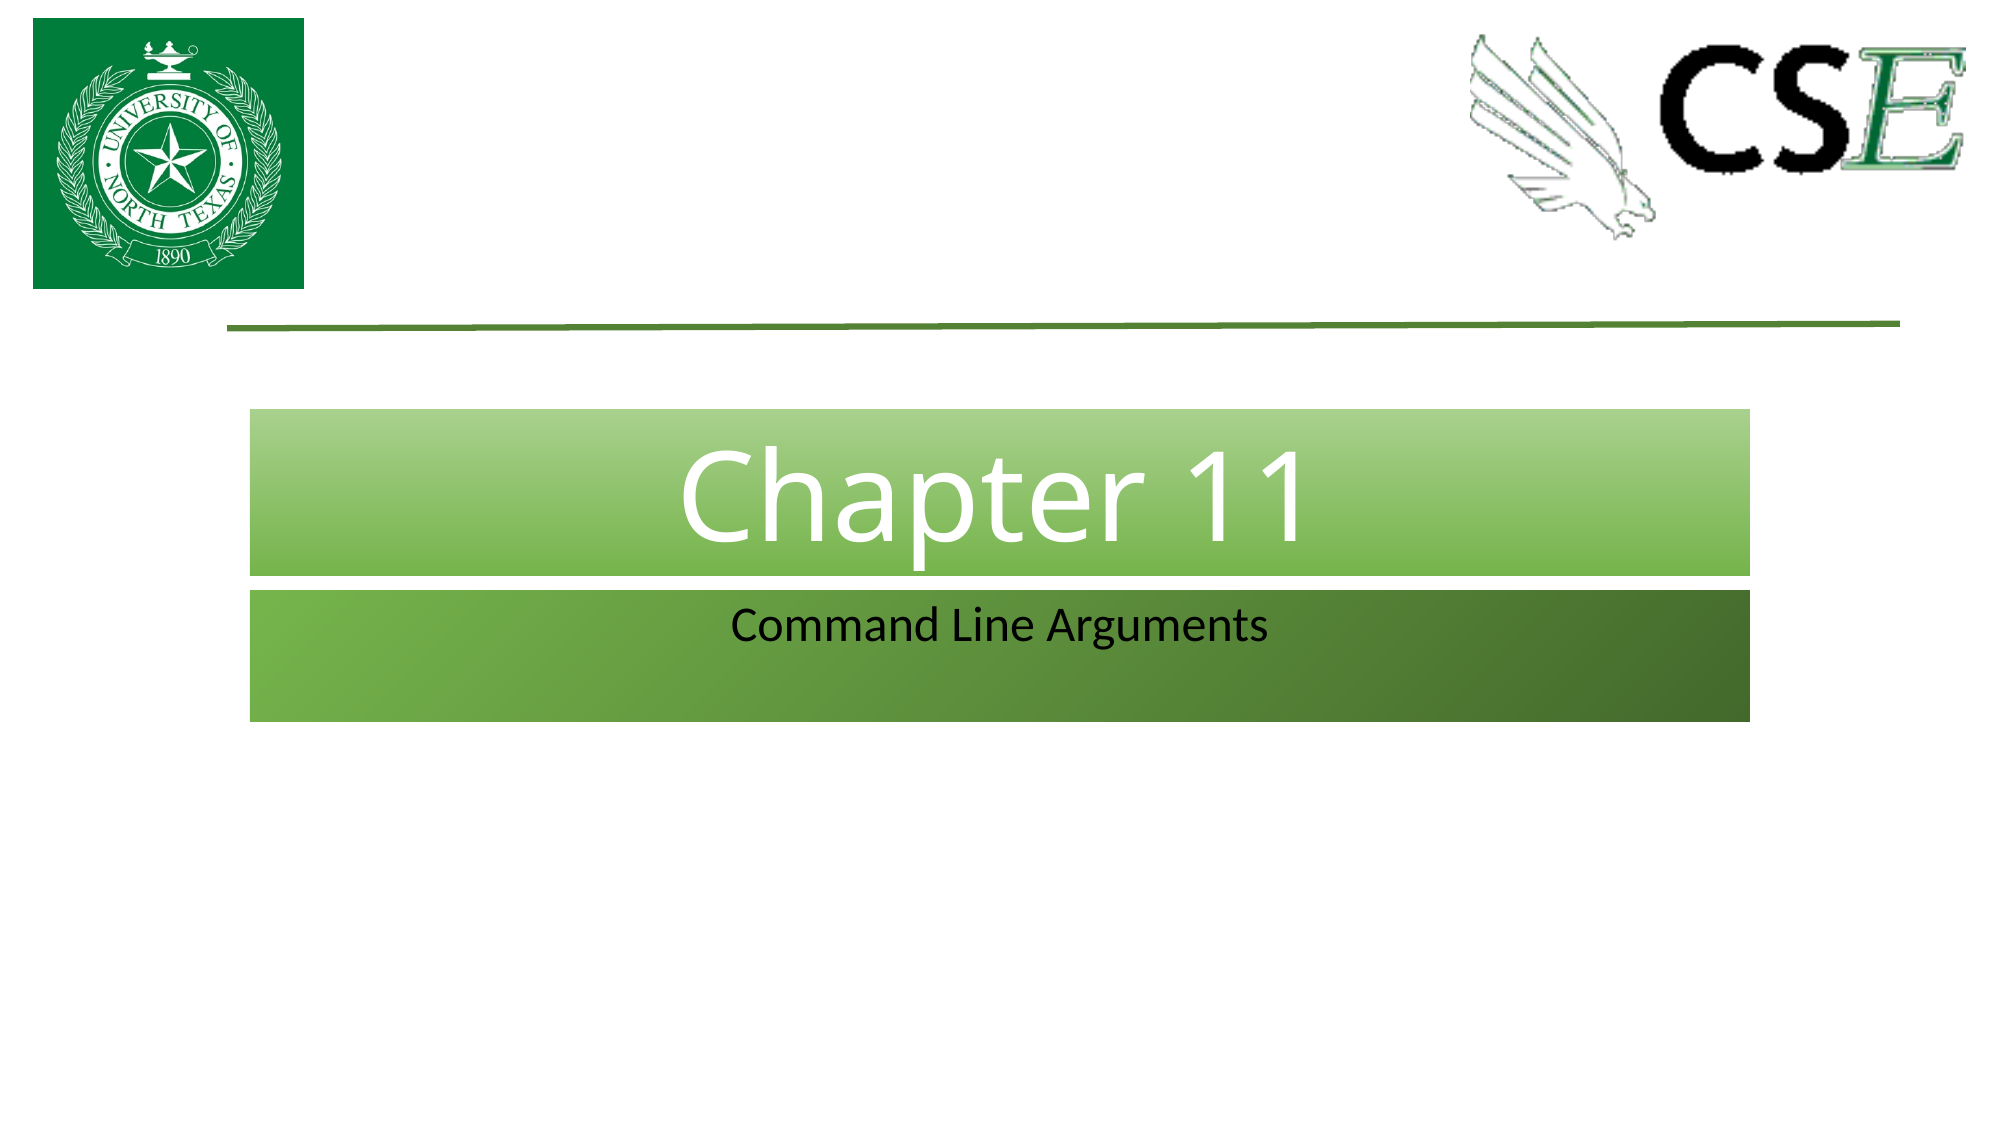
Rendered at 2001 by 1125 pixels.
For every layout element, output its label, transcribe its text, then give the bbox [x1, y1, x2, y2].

subtitle Command Line Arguments [249, 590, 1750, 722]
title Chapter 11 [249, 409, 1750, 576]
picture [33, 18, 304, 289]
picture [1470, 33, 1966, 243]
